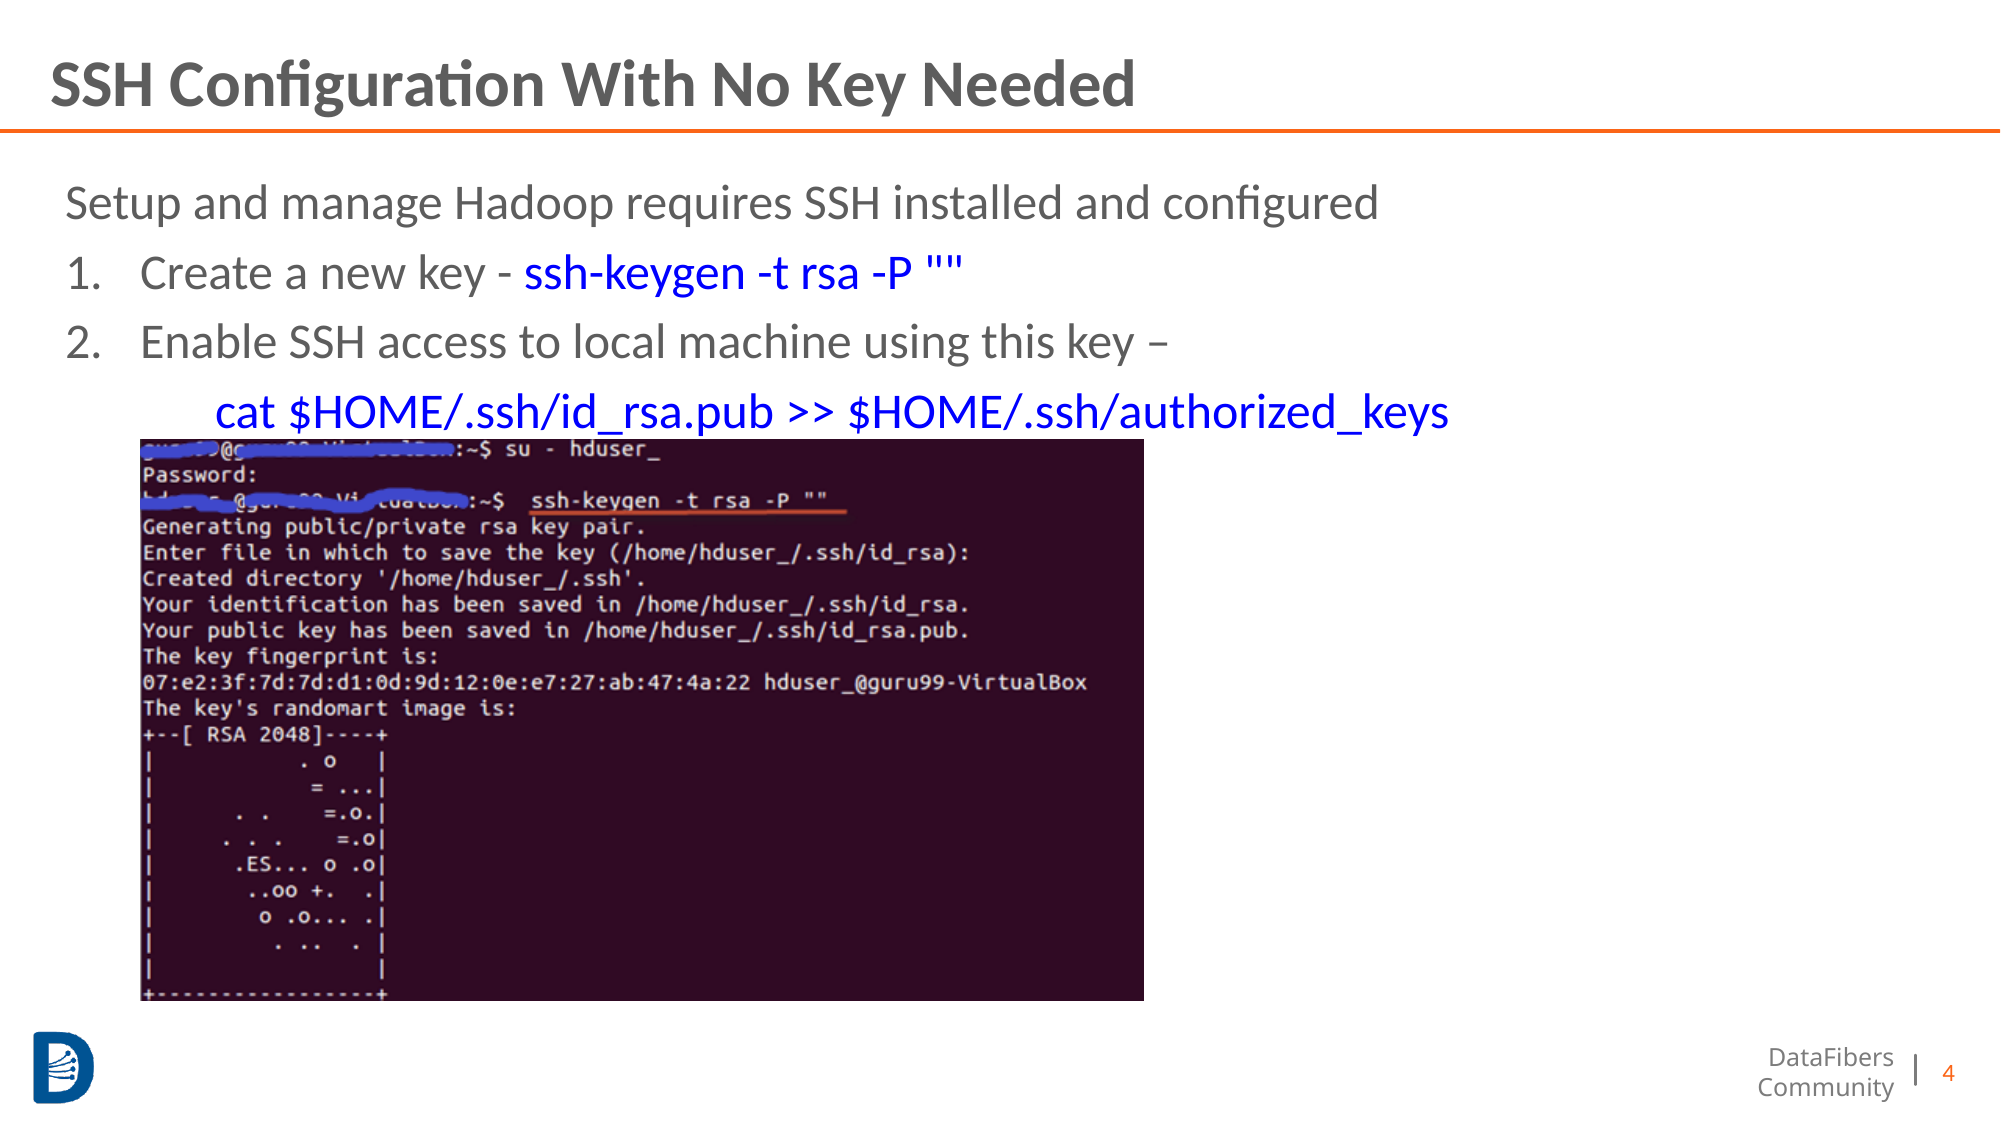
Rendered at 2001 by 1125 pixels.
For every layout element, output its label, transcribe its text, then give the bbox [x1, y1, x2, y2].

picture [27, 1026, 100, 1108]
list Setup and manage Hadoop requires SSH installed and configured Create a new key - ssh-keygen -t rsa -P "" Enable SSH access to local machine using this key – cat $HOME/.ssh/id_rsa.pub >> $HOME/.ssh/authorized_keys [50, 168, 1950, 976]
title SSH Configuration With No Key Needed [50, 0, 1950, 128]
picture [140, 439, 1144, 1001]
